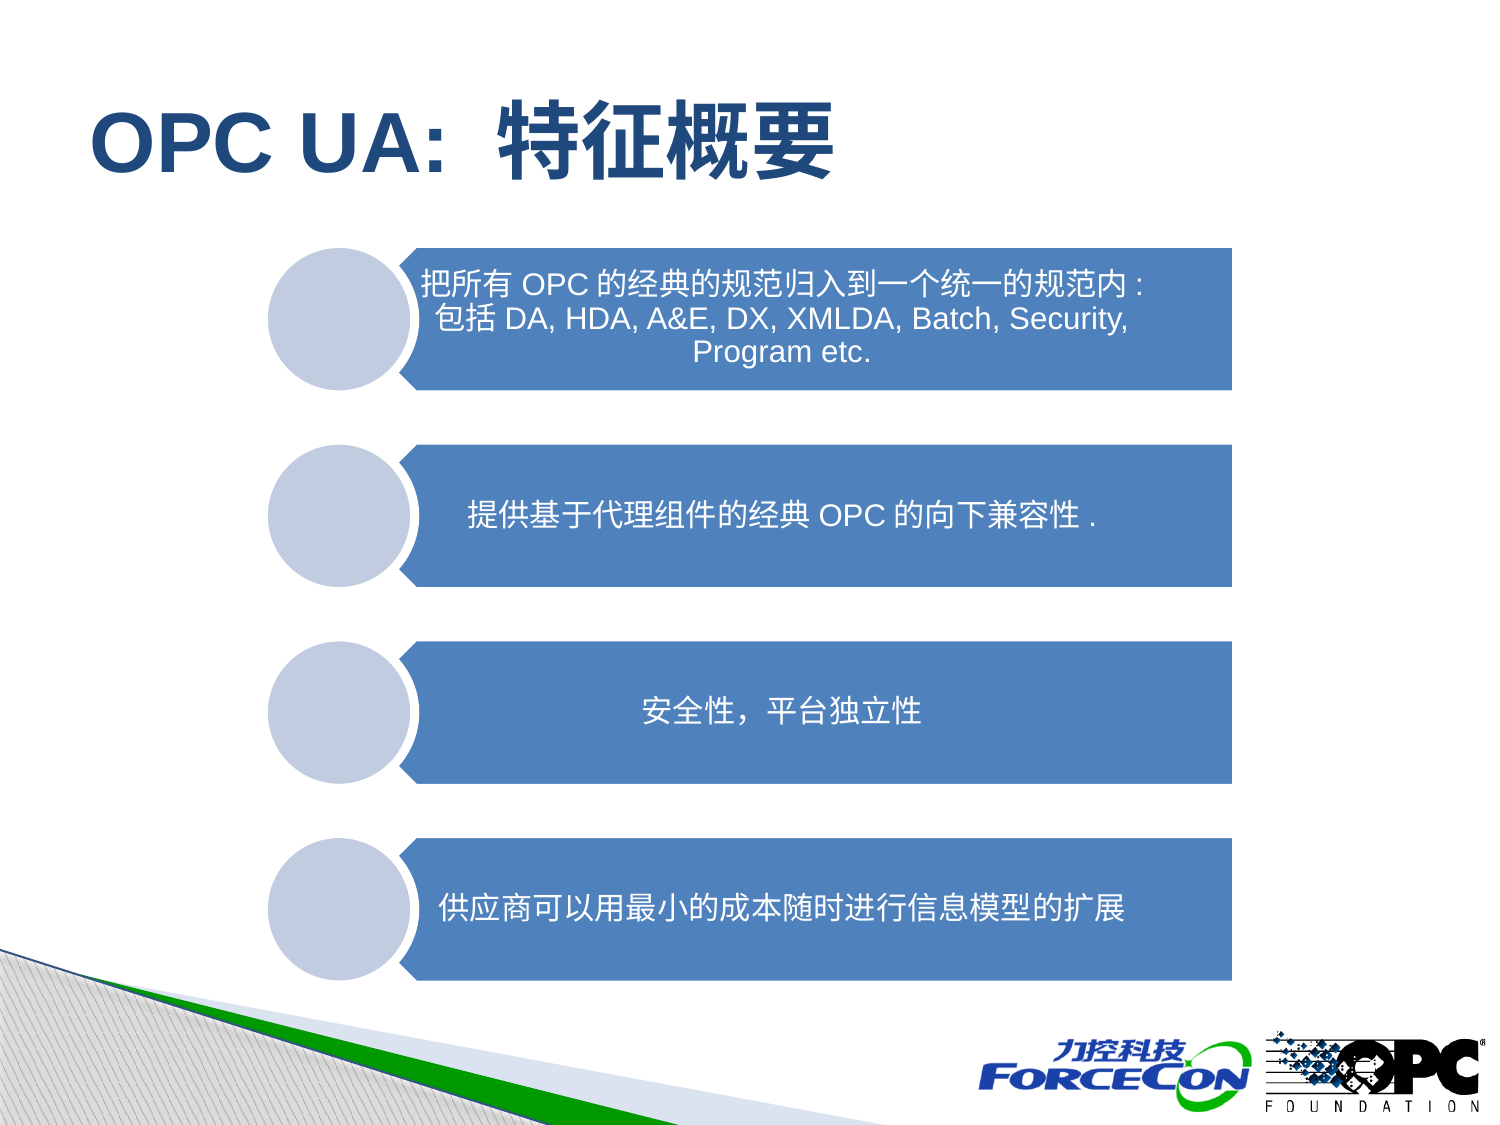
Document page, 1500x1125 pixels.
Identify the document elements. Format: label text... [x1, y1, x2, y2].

picture [1266, 1031, 1486, 1112]
picture [973, 1031, 1254, 1114]
title OPC UA: 特征概要 [75, 45, 1425, 233]
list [74, 242, 1426, 986]
